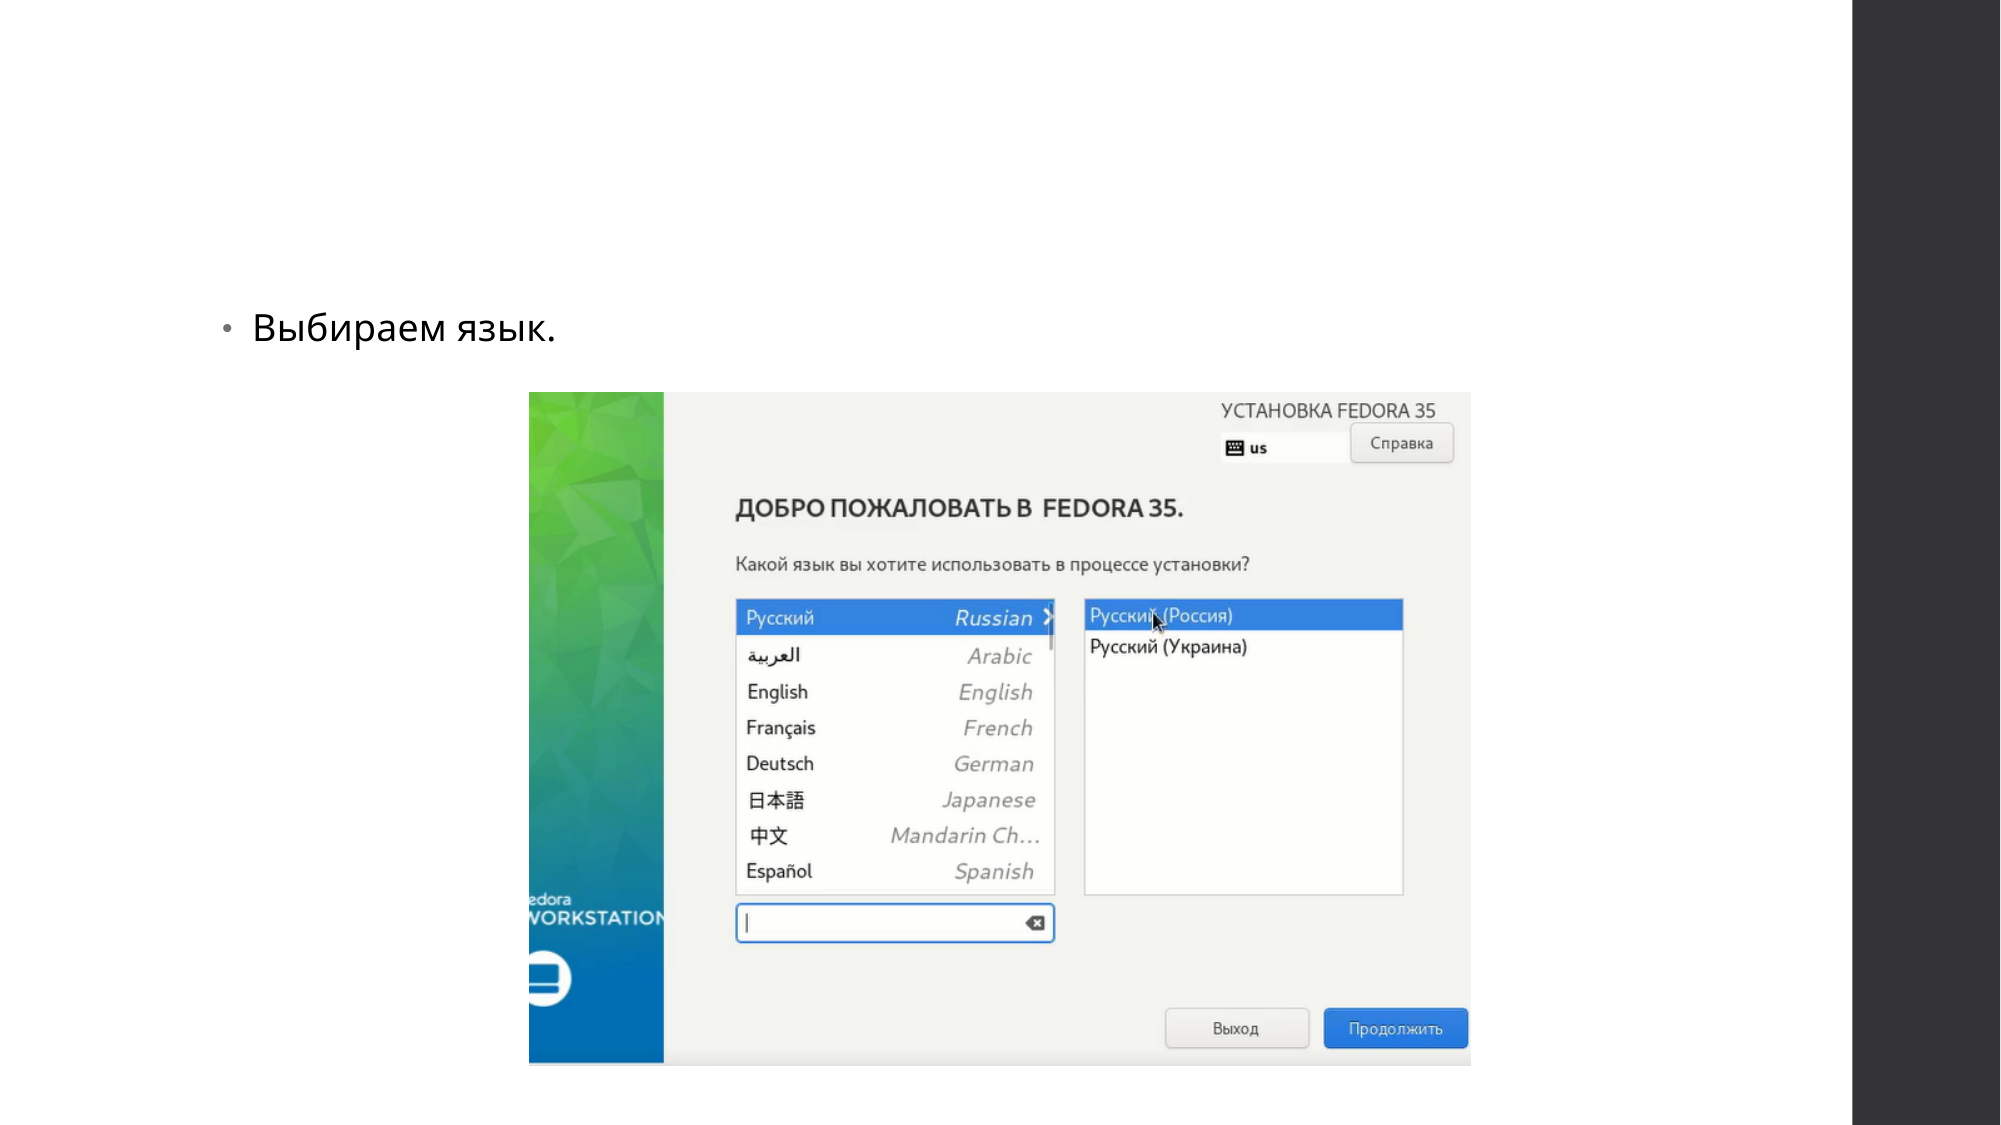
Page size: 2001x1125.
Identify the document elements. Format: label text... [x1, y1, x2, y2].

picture [529, 392, 1471, 1066]
list Выбираем язык. [206, 299, 1617, 1014]
